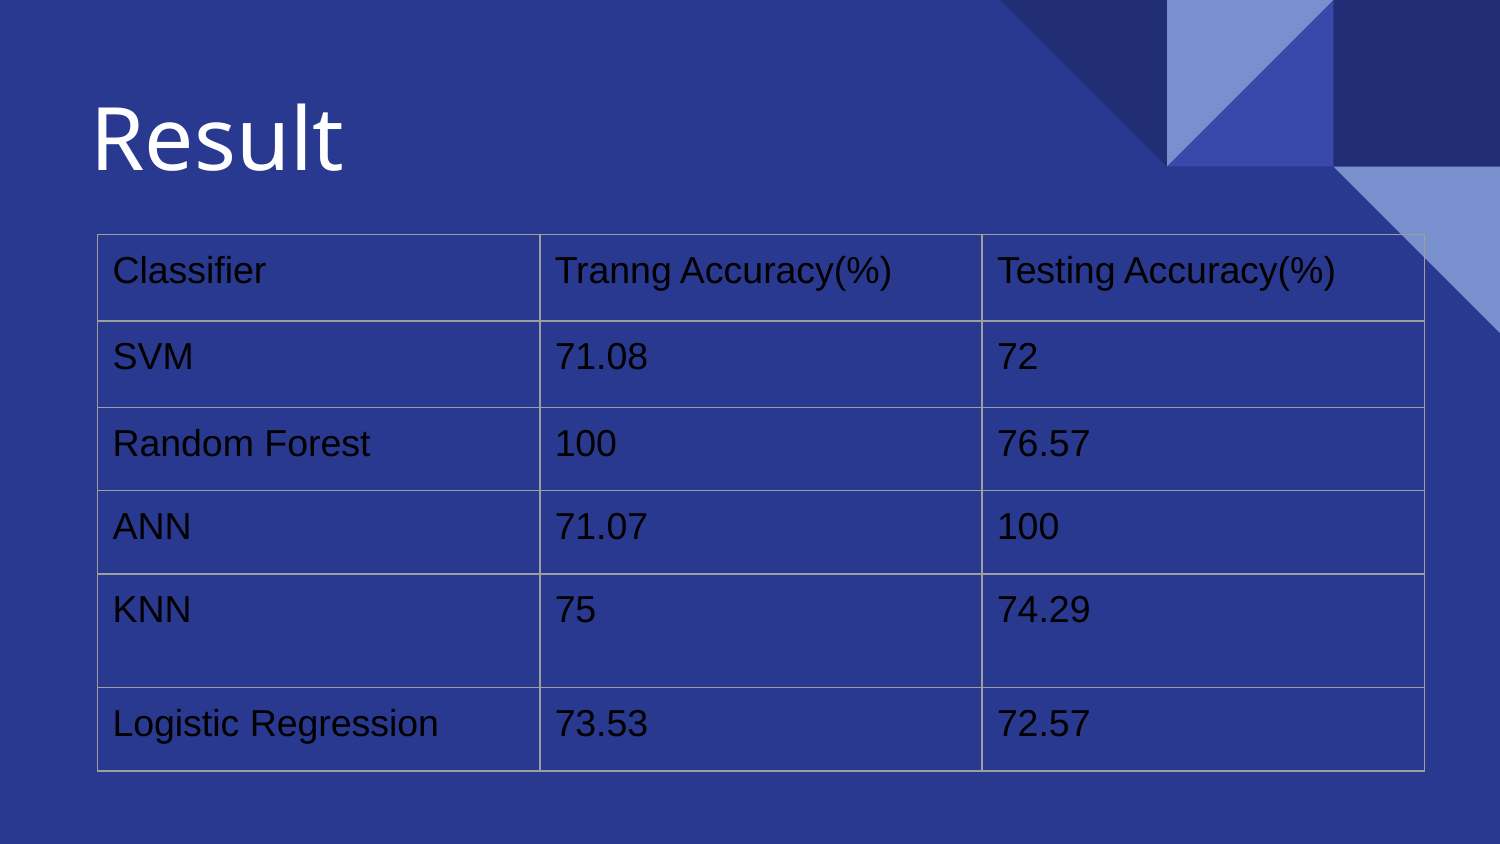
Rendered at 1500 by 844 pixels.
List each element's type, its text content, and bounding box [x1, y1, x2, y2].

table_header Classifier [98, 235, 539, 320]
table_cell 74.29 [983, 575, 1424, 687]
table_header Tranng Accuracy(%) [541, 235, 981, 320]
table_cell 75 [541, 575, 981, 687]
table_cell ANN [98, 491, 539, 573]
title Result [75, 59, 1425, 203]
table_cell 72.57 [983, 688, 1424, 770]
table_cell 76.57 [983, 408, 1424, 490]
table_cell 72 [983, 322, 1424, 407]
table_cell SVM [98, 322, 539, 407]
table_cell 71.08 [541, 322, 981, 407]
table_header Testing Accuracy(%) [983, 235, 1424, 320]
table_cell Random Forest [98, 408, 539, 490]
table_cell 100 [541, 408, 981, 490]
table_cell 100 [983, 491, 1424, 573]
table_cell Logistic Regression [98, 688, 539, 770]
table_cell KNN [98, 575, 539, 687]
table_cell 71.07 [541, 491, 981, 573]
table_cell 73.53 [541, 688, 981, 770]
